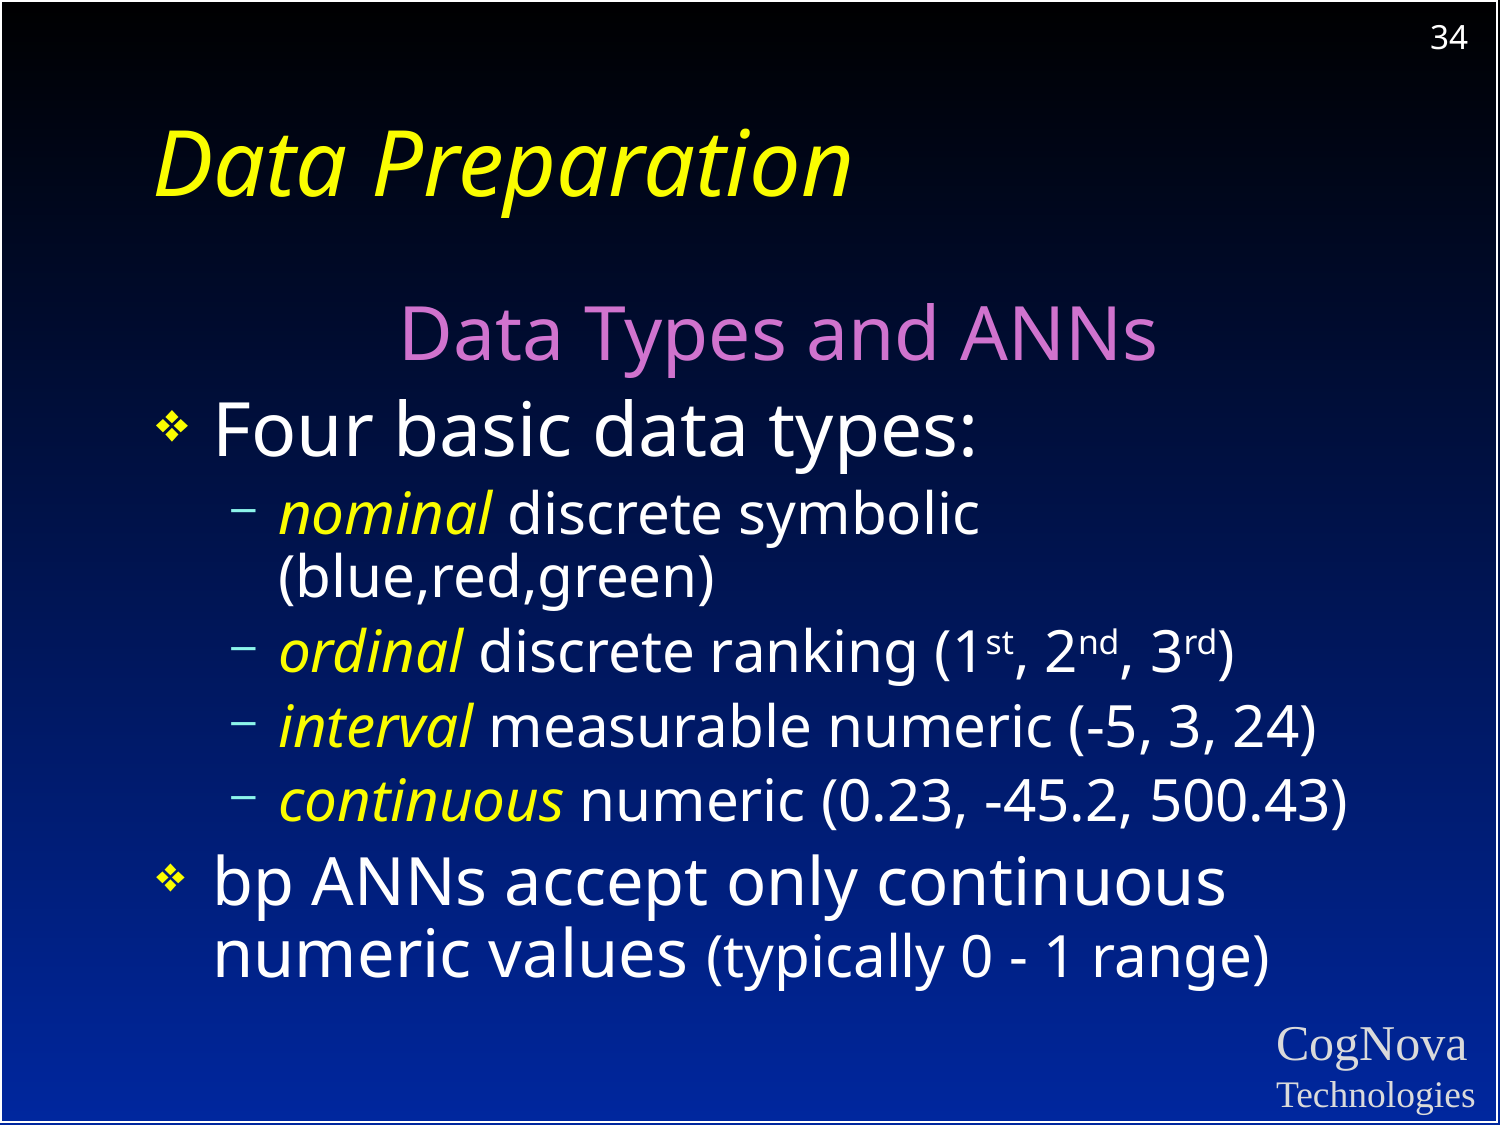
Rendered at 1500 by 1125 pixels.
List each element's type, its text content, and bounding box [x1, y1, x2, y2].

title Data Preparation [136, 68, 1415, 251]
list Data Types and ANNs Four basic data types: nominal discrete symbolic (blue,red,green) ordinal discrete ranking (1st, 2nd, 3rd) interval measurable numeric (-5, 3, 24) continuous numeric (0.23, -45.2, 500.43) bp ANNs accept only continuous numeric values (typically 0 - 1 range) [140, 288, 1417, 965]
